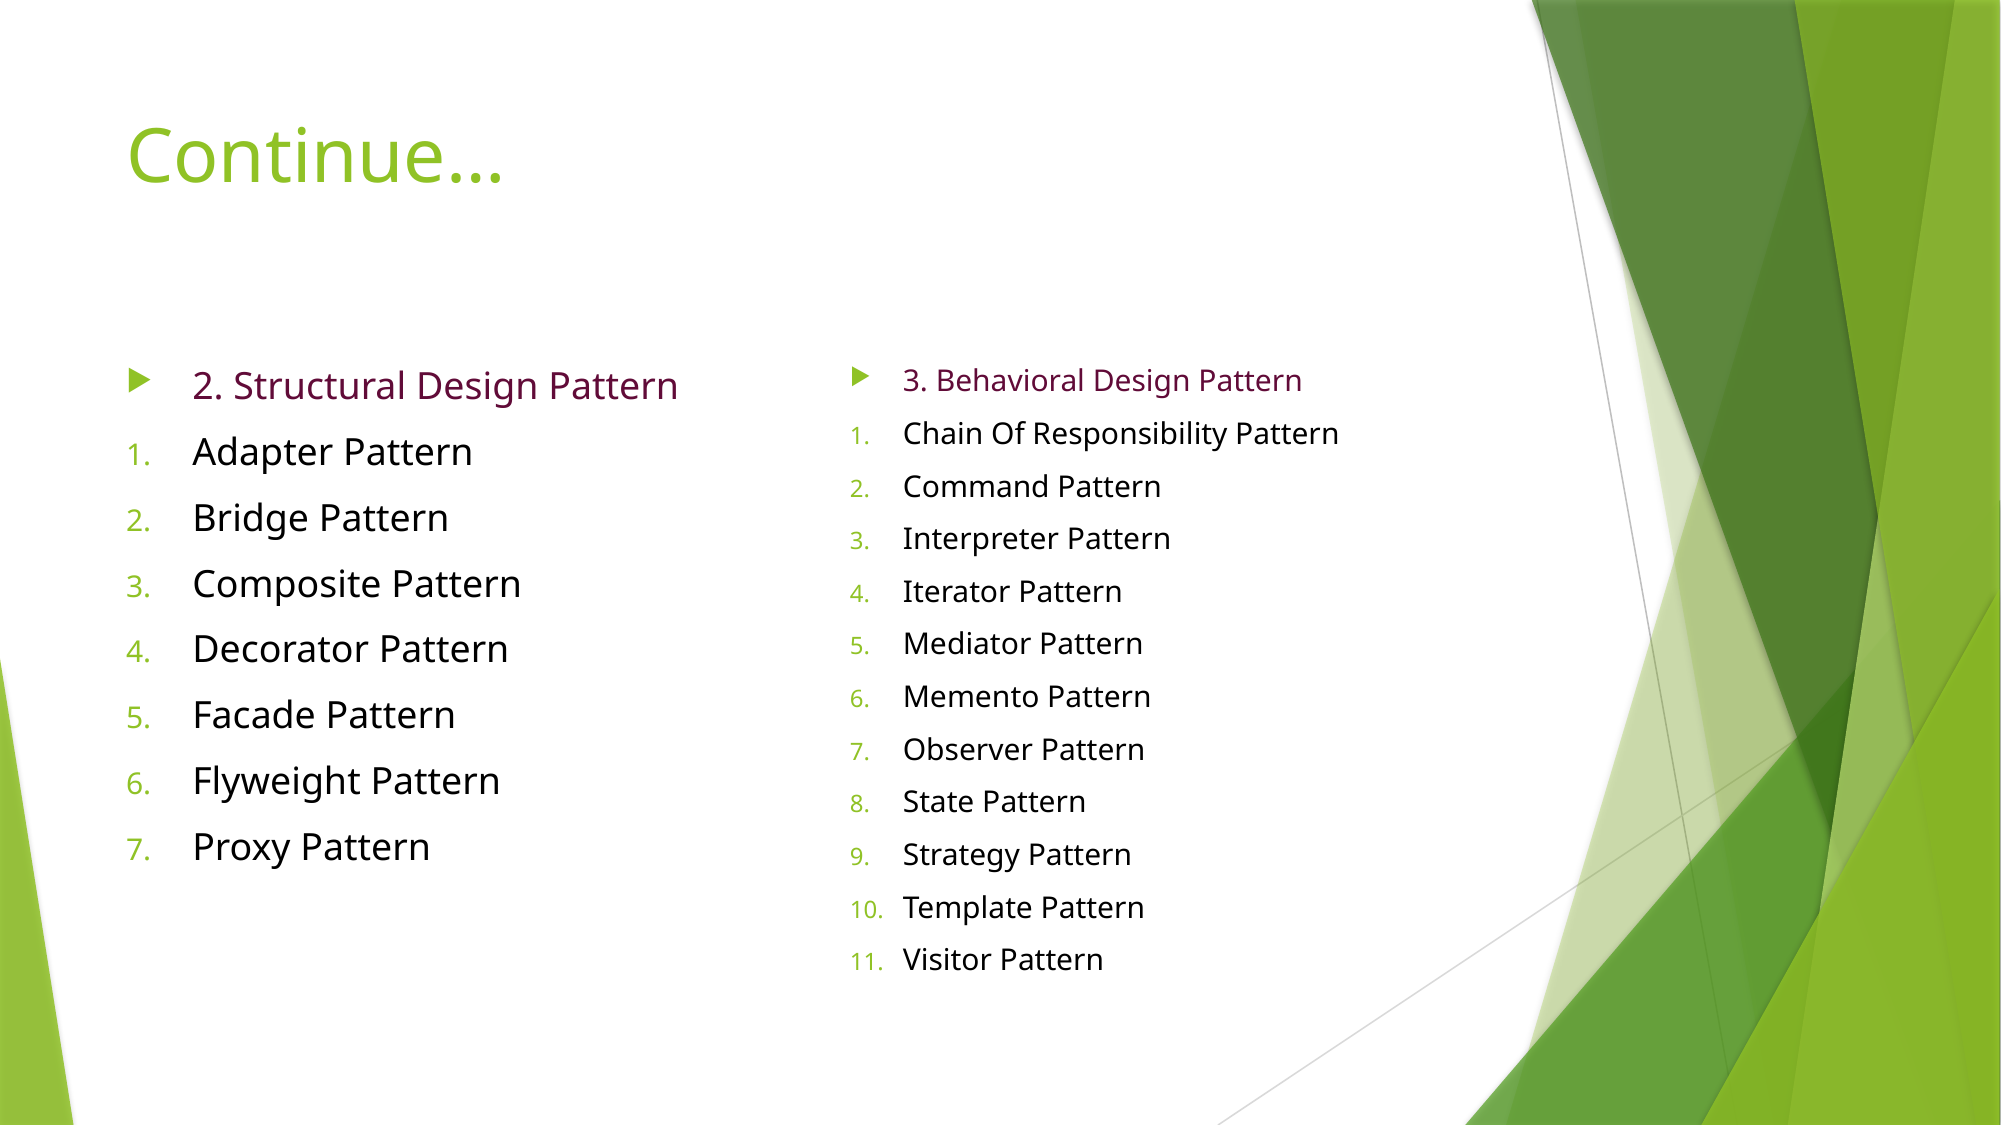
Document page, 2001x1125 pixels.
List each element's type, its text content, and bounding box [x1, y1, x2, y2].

list 3. Behavioral Design Pattern Chain Of Responsibility Pattern Command Pattern Interpreter Pattern Iterator Pattern Mediator Pattern Memento Pattern Observer Pattern State Pattern Strategy Pattern Template Pattern Visitor Pattern [834, 354, 1522, 992]
list 2. Structural Design Pattern Adapter Pattern Bridge Pattern Composite Pattern Decorator Pattern Facade Pattern Flyweight Pattern Proxy Pattern [111, 354, 798, 992]
title Continue… [111, 99, 1522, 317]
